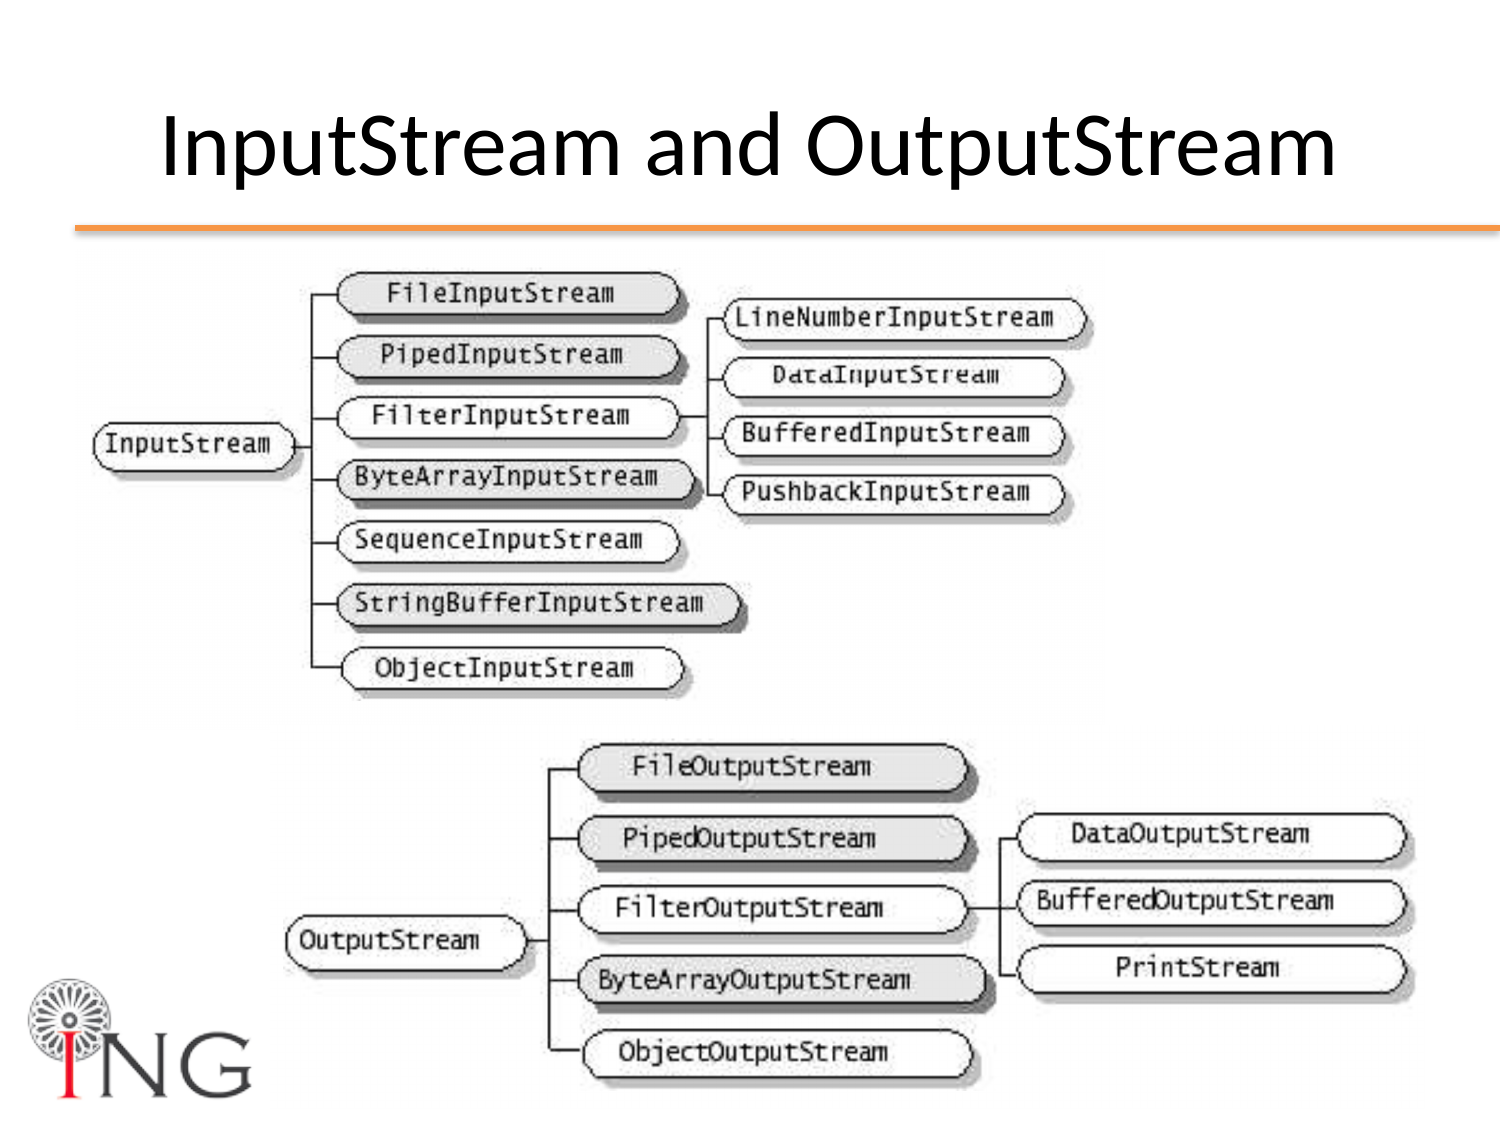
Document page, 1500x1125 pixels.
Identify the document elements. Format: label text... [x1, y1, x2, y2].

title InputStream and OutputStream [75, 45, 1425, 233]
picture [3, 599, 1426, 1125]
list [74, 205, 1105, 773]
